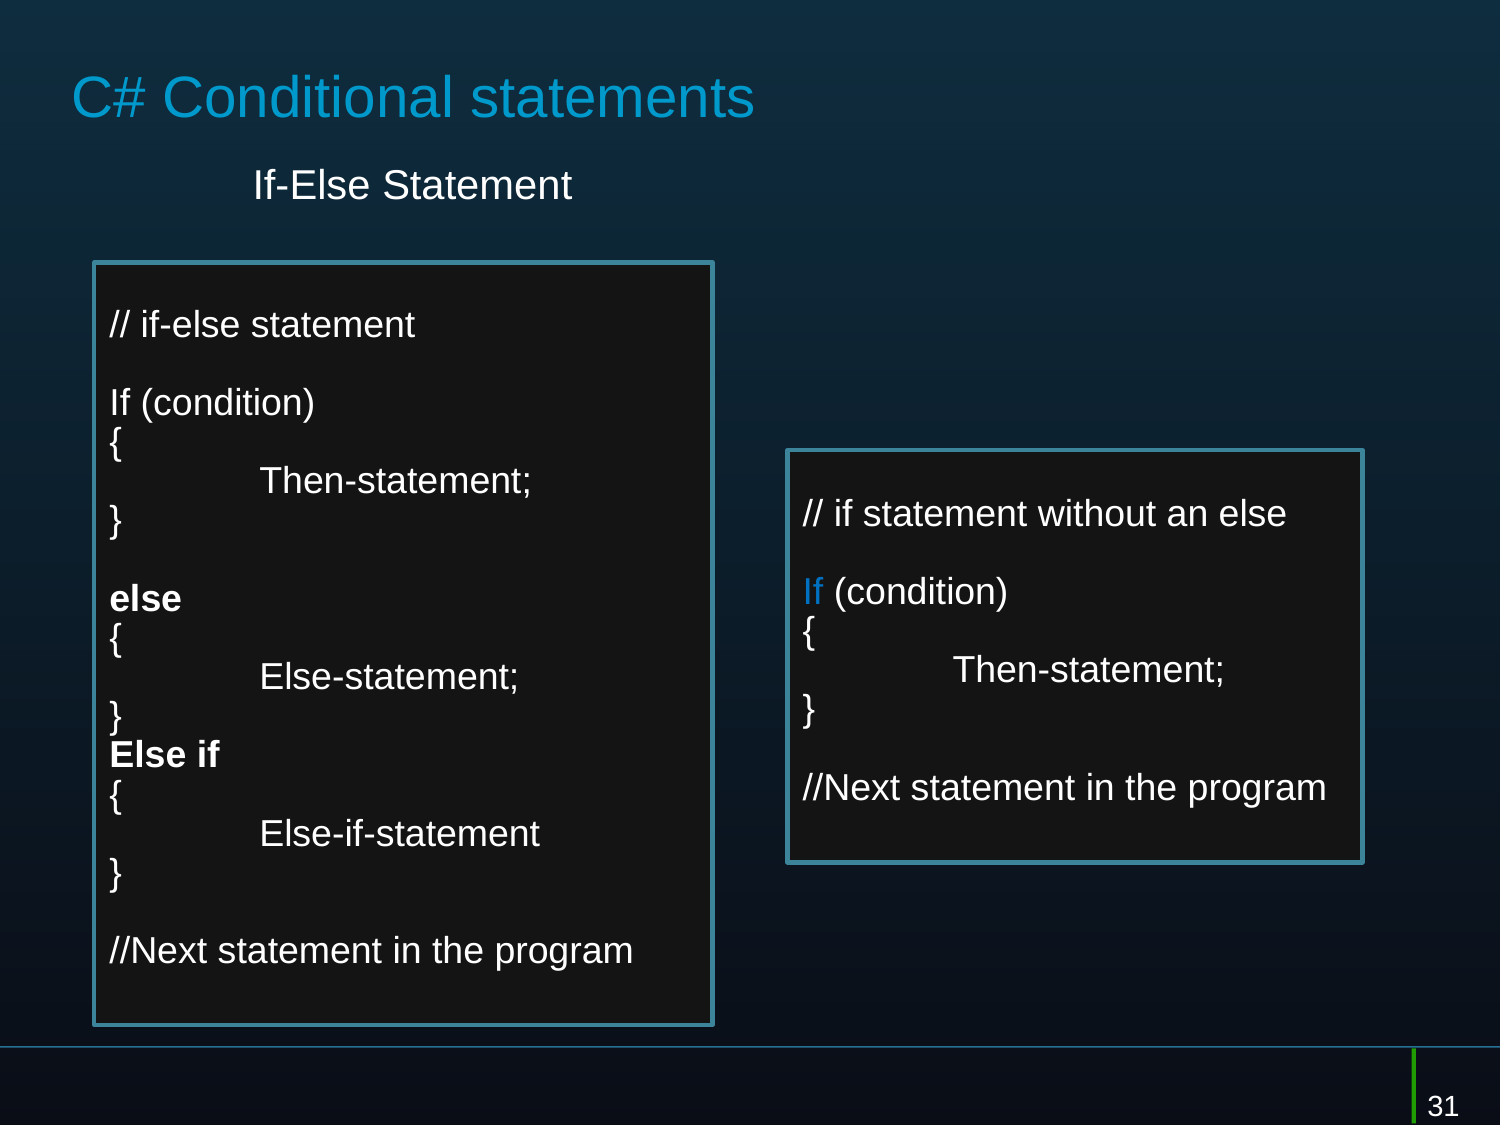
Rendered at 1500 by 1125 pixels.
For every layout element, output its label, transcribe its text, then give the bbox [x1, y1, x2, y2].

list If-Else Statement [87, 188, 1388, 963]
slide_number 31 [1412, 1079, 1488, 1125]
text_box // if statement without an else If (condition) { Then-statement; } //Next statement in the program [785, 448, 1365, 865]
title C# Conditional statements [56, 0, 1419, 188]
text_box // if-else statement If (condition) { Then-statement; } else { Else-statement; } Else if { Else-if-statement } //Next statement in the program [92, 260, 715, 1027]
